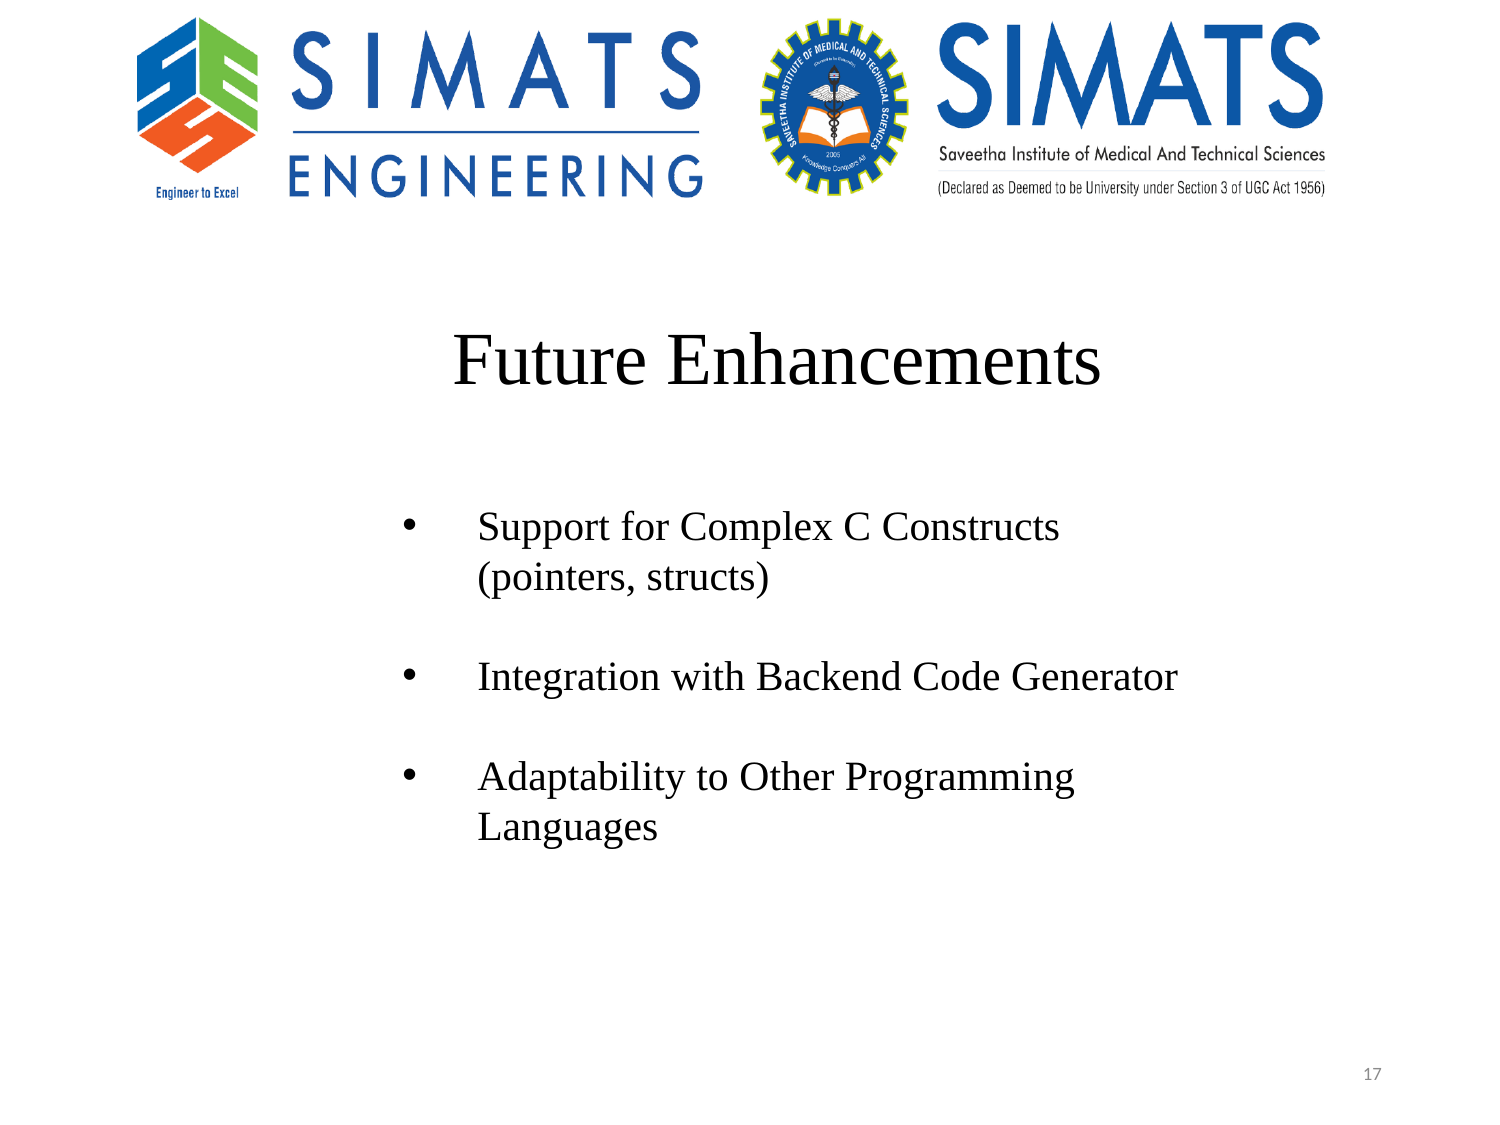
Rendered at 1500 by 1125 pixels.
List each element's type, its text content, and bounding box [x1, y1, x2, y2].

picture [137, 17, 1325, 200]
text_box [212, 324, 1375, 1088]
slide_number 17 [1059, 1042, 1397, 1103]
text_box Support for Complex C Constructs (pointers, structs) Integration with Backend Code Generator Adaptability to Other Programming Languages [387, 491, 1238, 857]
text_box Future Enhancements [437, 302, 1213, 407]
